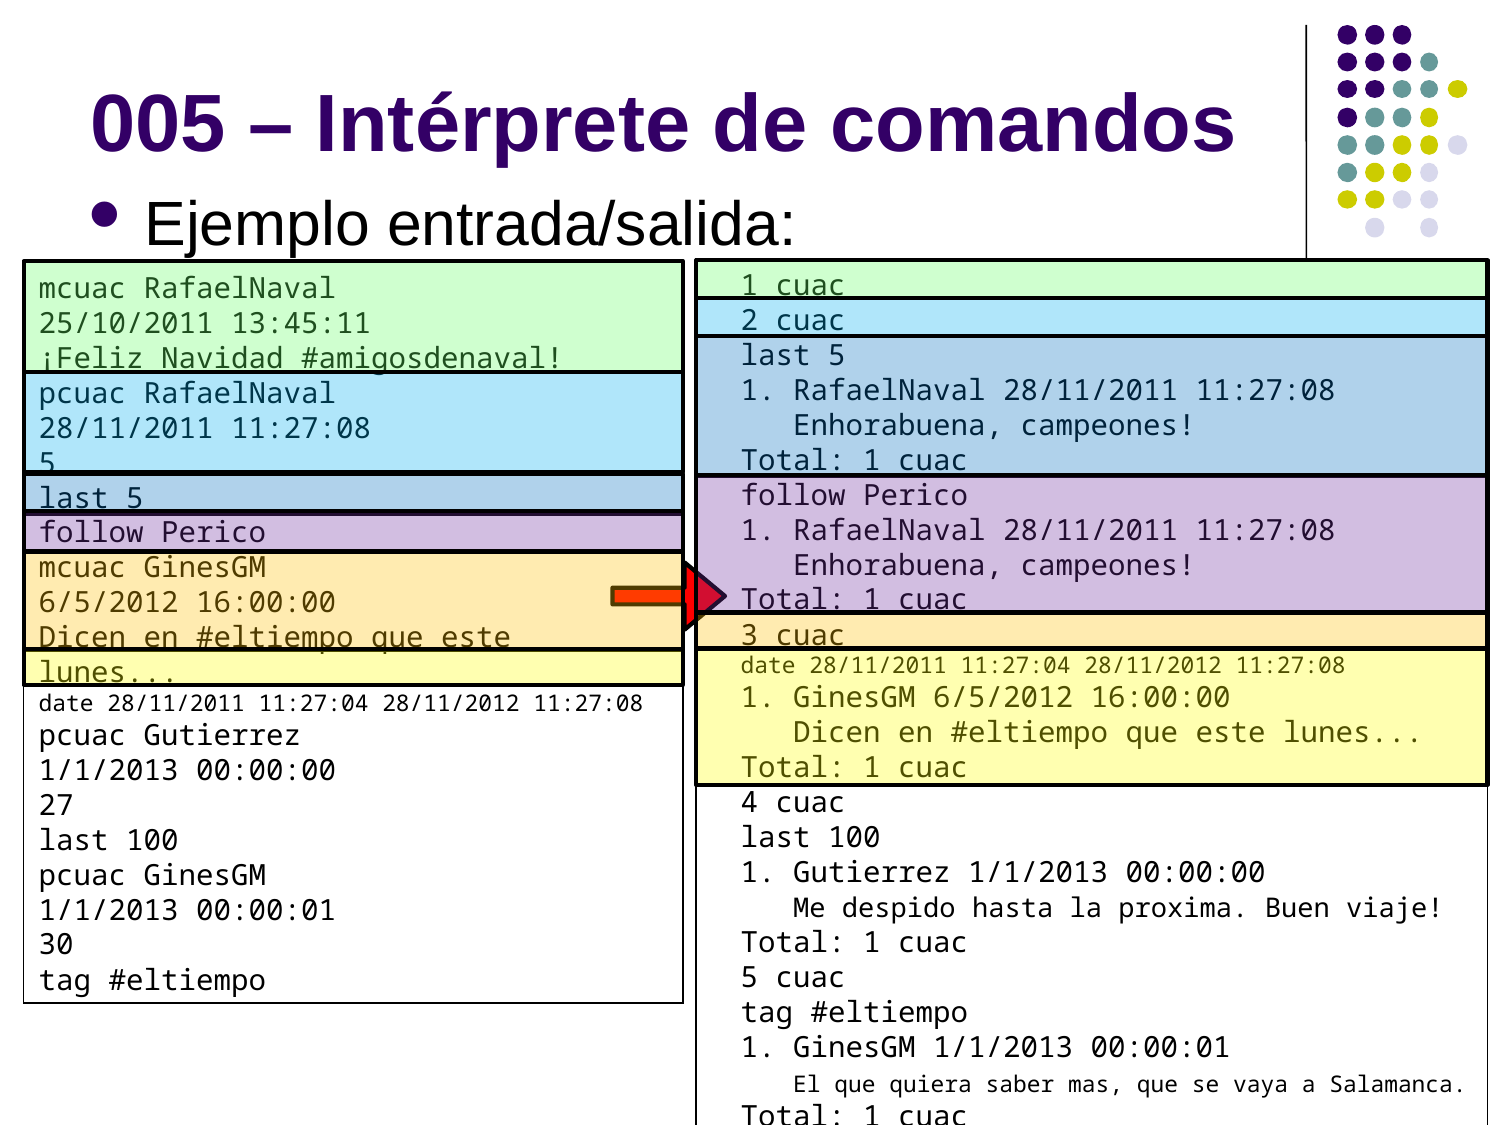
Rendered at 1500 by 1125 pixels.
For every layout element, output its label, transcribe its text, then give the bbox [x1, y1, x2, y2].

text_box 1 cuac 2 cuac last 5 1. RafaelNaval 28/11/2011 11:27:08 Enhorabuena, campeones! Total: 1 cuac follow Perico 1. RafaelNaval 28/11/2011 11:27:08 Enhorabuena, campeones! Total: 1 cuac 3 cuac date 28/11/2011 11:27:04 28/11/2012 11:27:08 1. GinesGM 6/5/2012 16:00:00 Dicen en #eltiempo que este lunes... Total: 1 cuac 4 cuac last 100 1. Gutierrez 1/1/2013 00:00:00 Me despido hasta la proxima. Buen viaje! Total: 1 cuac 5 cuac tag #eltiempo 1. GinesGM 1/1/2013 00:00:01 El que quiera saber mas, que se vaya a Salamanca. Total: 1 cuac [696, 787, 1488, 1125]
text_box [694, 258, 1490, 296]
text_box [22, 370, 685, 472]
text_box [22, 472, 685, 509]
text_box [694, 646, 1490, 787]
text_box [685, 560, 694, 632]
title 005 – Intérprete de comandos [75, 20, 1313, 174]
text_box [22, 549, 685, 647]
text_box [694, 473, 1490, 610]
text_box [694, 296, 1490, 334]
text_box [694, 610, 1490, 646]
text_box [22, 259, 685, 370]
text_box [694, 334, 1490, 473]
list Ejemplo entrada/salida: [73, 174, 1424, 275]
text_box [22, 509, 685, 549]
text_box [22, 647, 685, 687]
text_box mcuac RafaelNaval 25/10/2011 13:45:11 ¡Feliz Navidad #amigosdenaval! pcuac RafaelNaval 28/11/2011 11:27:08 5 last 5 follow Perico mcuac GinesGM 6/5/2012 16:00:00 Dicen en #eltiempo que este lunes... date 28/11/2011 11:27:04 28/11/2012 11:27:08 pcuac Gutierrez 1/1/2013 00:00:00 27 last 100 pcuac GinesGM 1/1/2013 00:00:01 30 tag #eltiempo [23, 687, 683, 1004]
